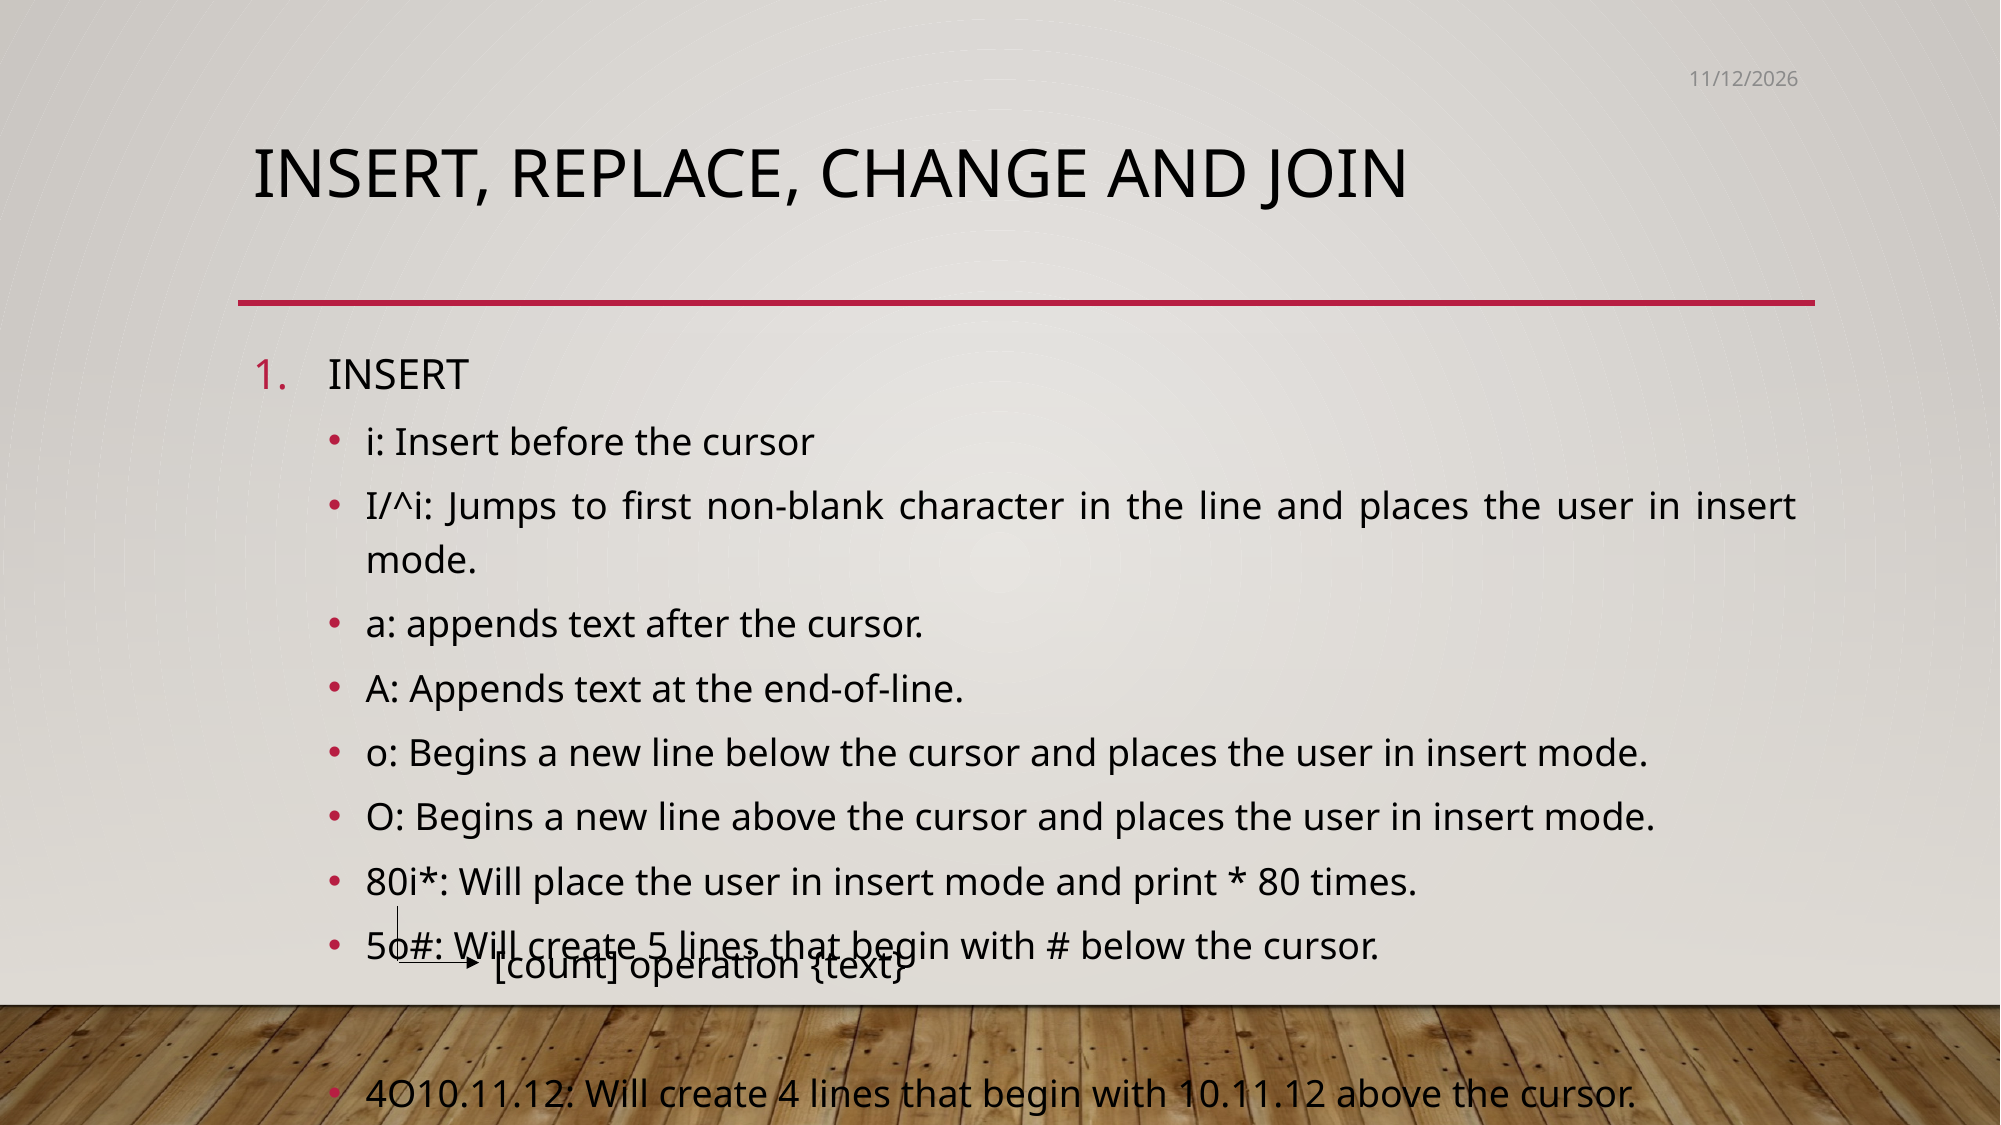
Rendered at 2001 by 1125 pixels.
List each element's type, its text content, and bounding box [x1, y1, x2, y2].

title Insert, Replace, Change and Join [238, 131, 1814, 305]
picture [0, 1005, 2000, 1125]
text_box [count] operation {text} [479, 933, 949, 994]
list INSERT i: Insert before the cursor I/^i: Jumps to first non-blank character in the line and places the user in insert mode. a: appends text after the cursor. A: Appends text at the end-of-line. o: Begins a new line below the cursor and places the user in insert mode. O: Begins a new line above the cursor and places the user in insert mode. 80i*: Will place the user in insert mode and print * 80 times. 5o#: Will create 5 lines that begin with # below the cursor. 4O10.11.12: Will create 4 lines that begin with 10.11.12 above the cursor. [238, 330, 1814, 1106]
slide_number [1239, 54, 1814, 105]
